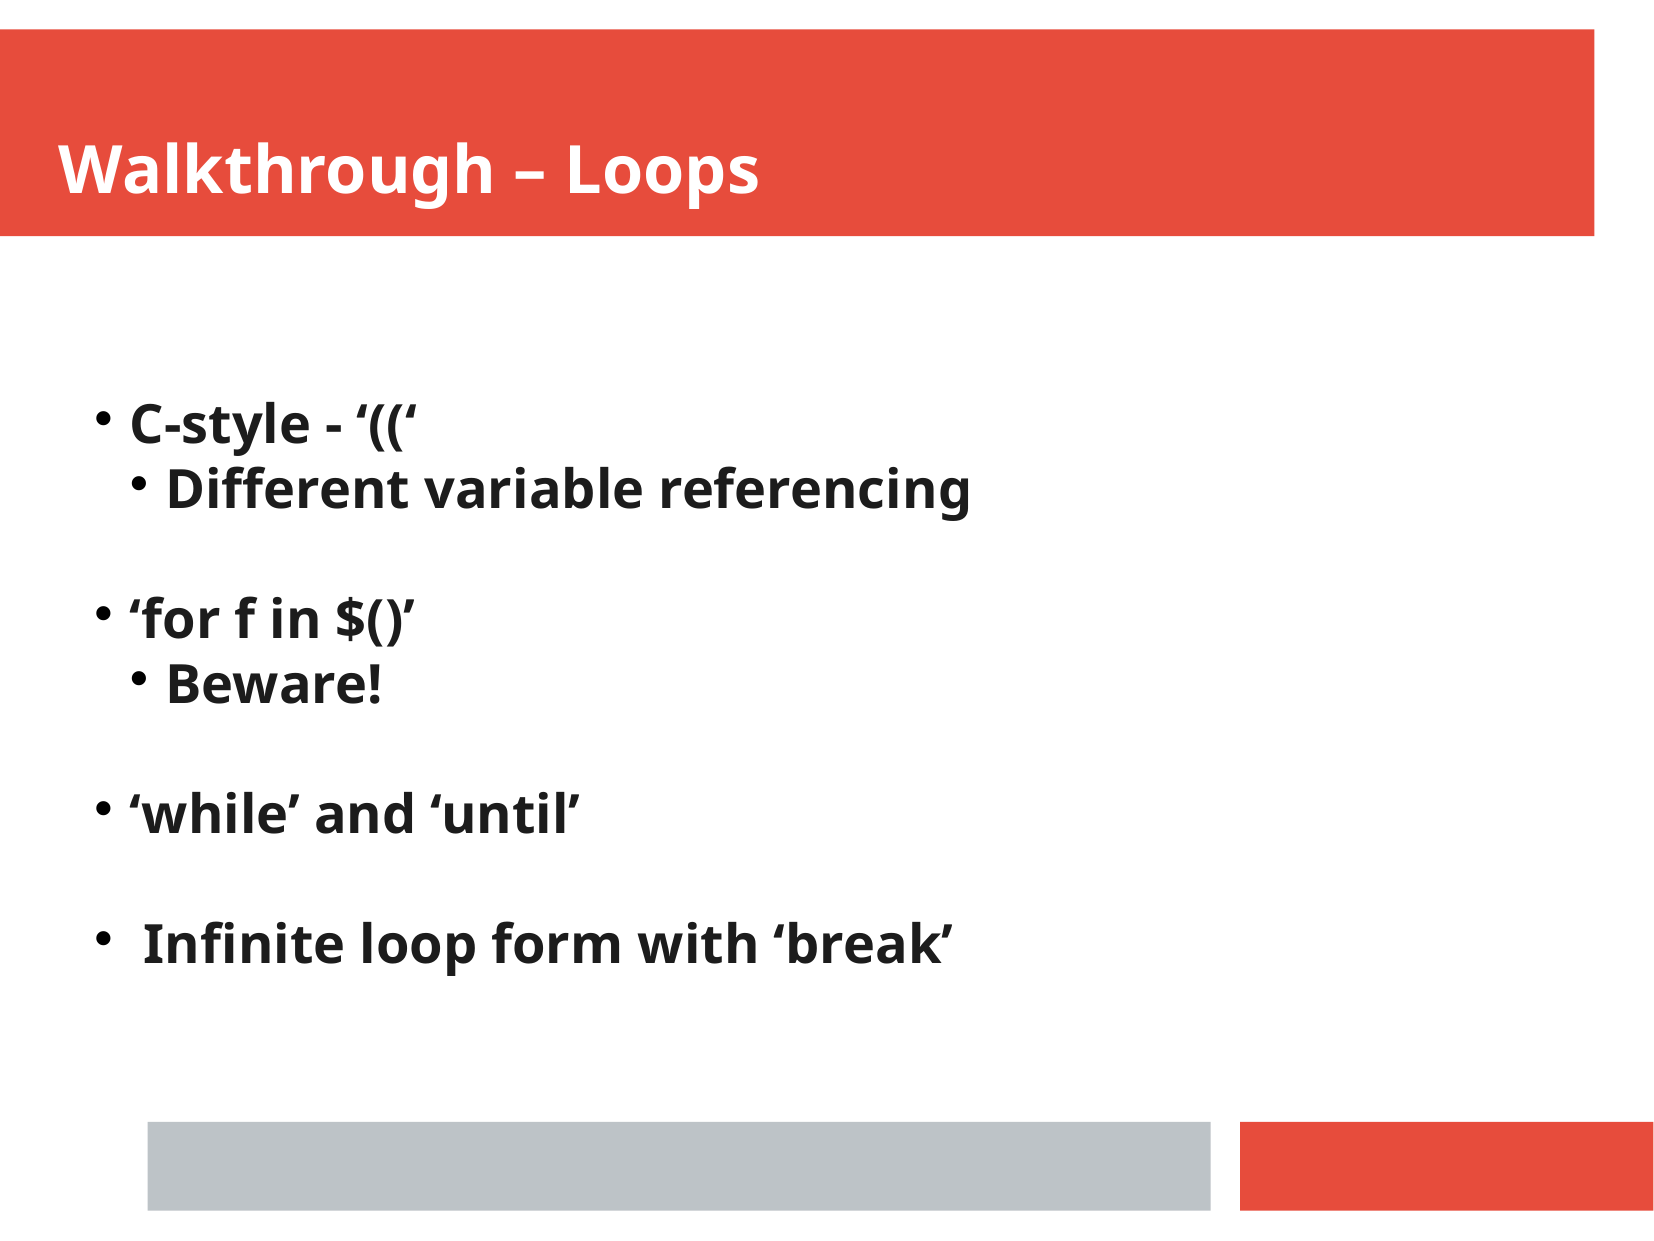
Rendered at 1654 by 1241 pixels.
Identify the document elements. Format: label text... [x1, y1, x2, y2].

text_box C-style - ‘((‘ Different variable referencing ‘for f in $()’ Beware! ‘while’ and ‘until’ Infinite loop form with ‘break’ [58, 324, 1565, 1093]
text_box Walkthrough – Loops [58, 58, 1595, 207]
